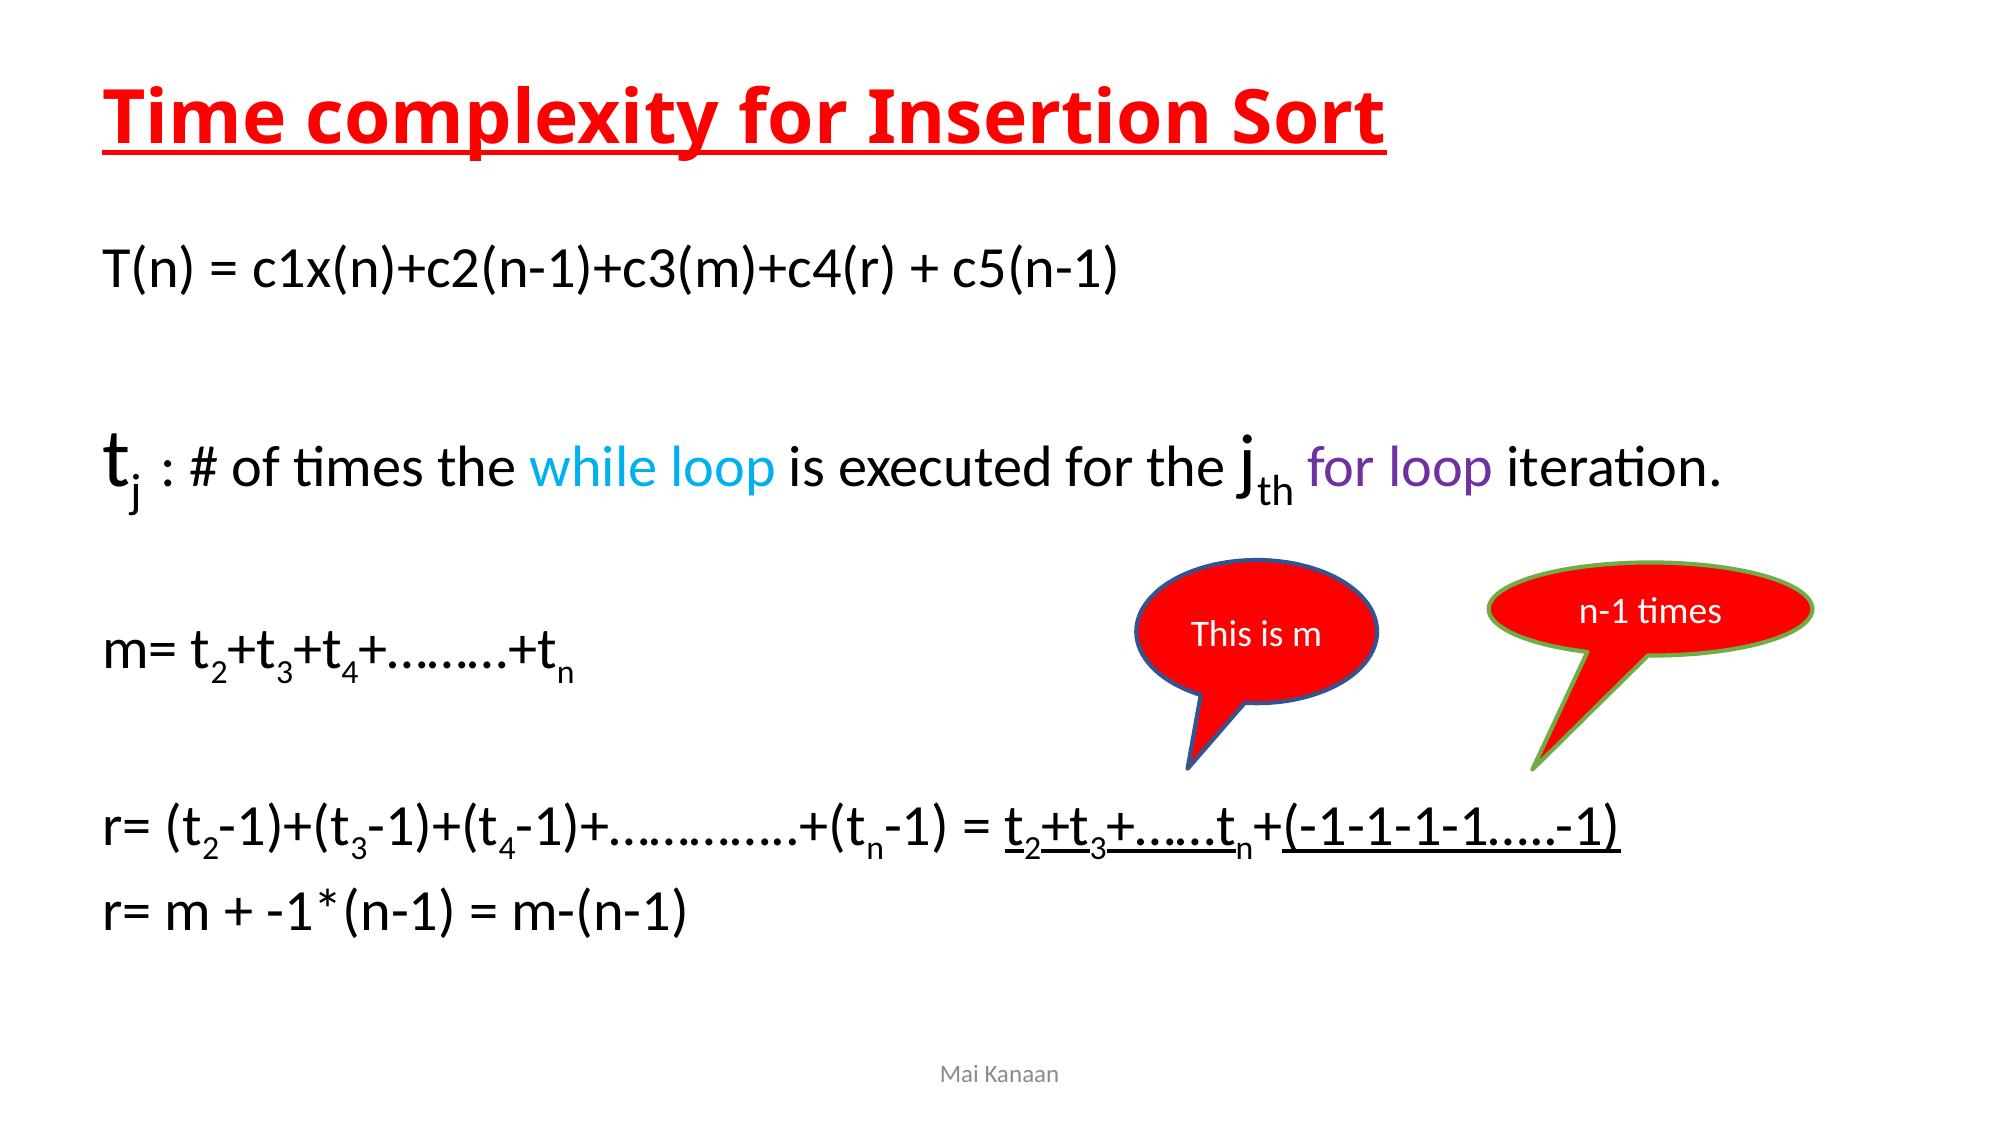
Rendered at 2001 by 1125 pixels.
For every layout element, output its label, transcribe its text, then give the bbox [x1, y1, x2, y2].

text_box Time complexity for Insertion Sort [87, 59, 1863, 180]
text_box This is m [1134, 557, 1380, 771]
text_box T(n) = c1x(n)+c2(n-1)+c3(m)+c4(r) + c5(n-1) tj : # of times the while loop is executed for the jth for loop iteration. m= t2+t3+t4+………+tn r= (t2-1)+(t3-1)+(t4-1)+…………..+(tn-1) = t2+t3+……tn+(-1-1-1-1…..-1) r= m + -1*(n-1) = m-(n-1) [87, 229, 1813, 1034]
text_box n-1 times [1486, 560, 1815, 772]
text_box Mai Kanaan [662, 1042, 1338, 1103]
